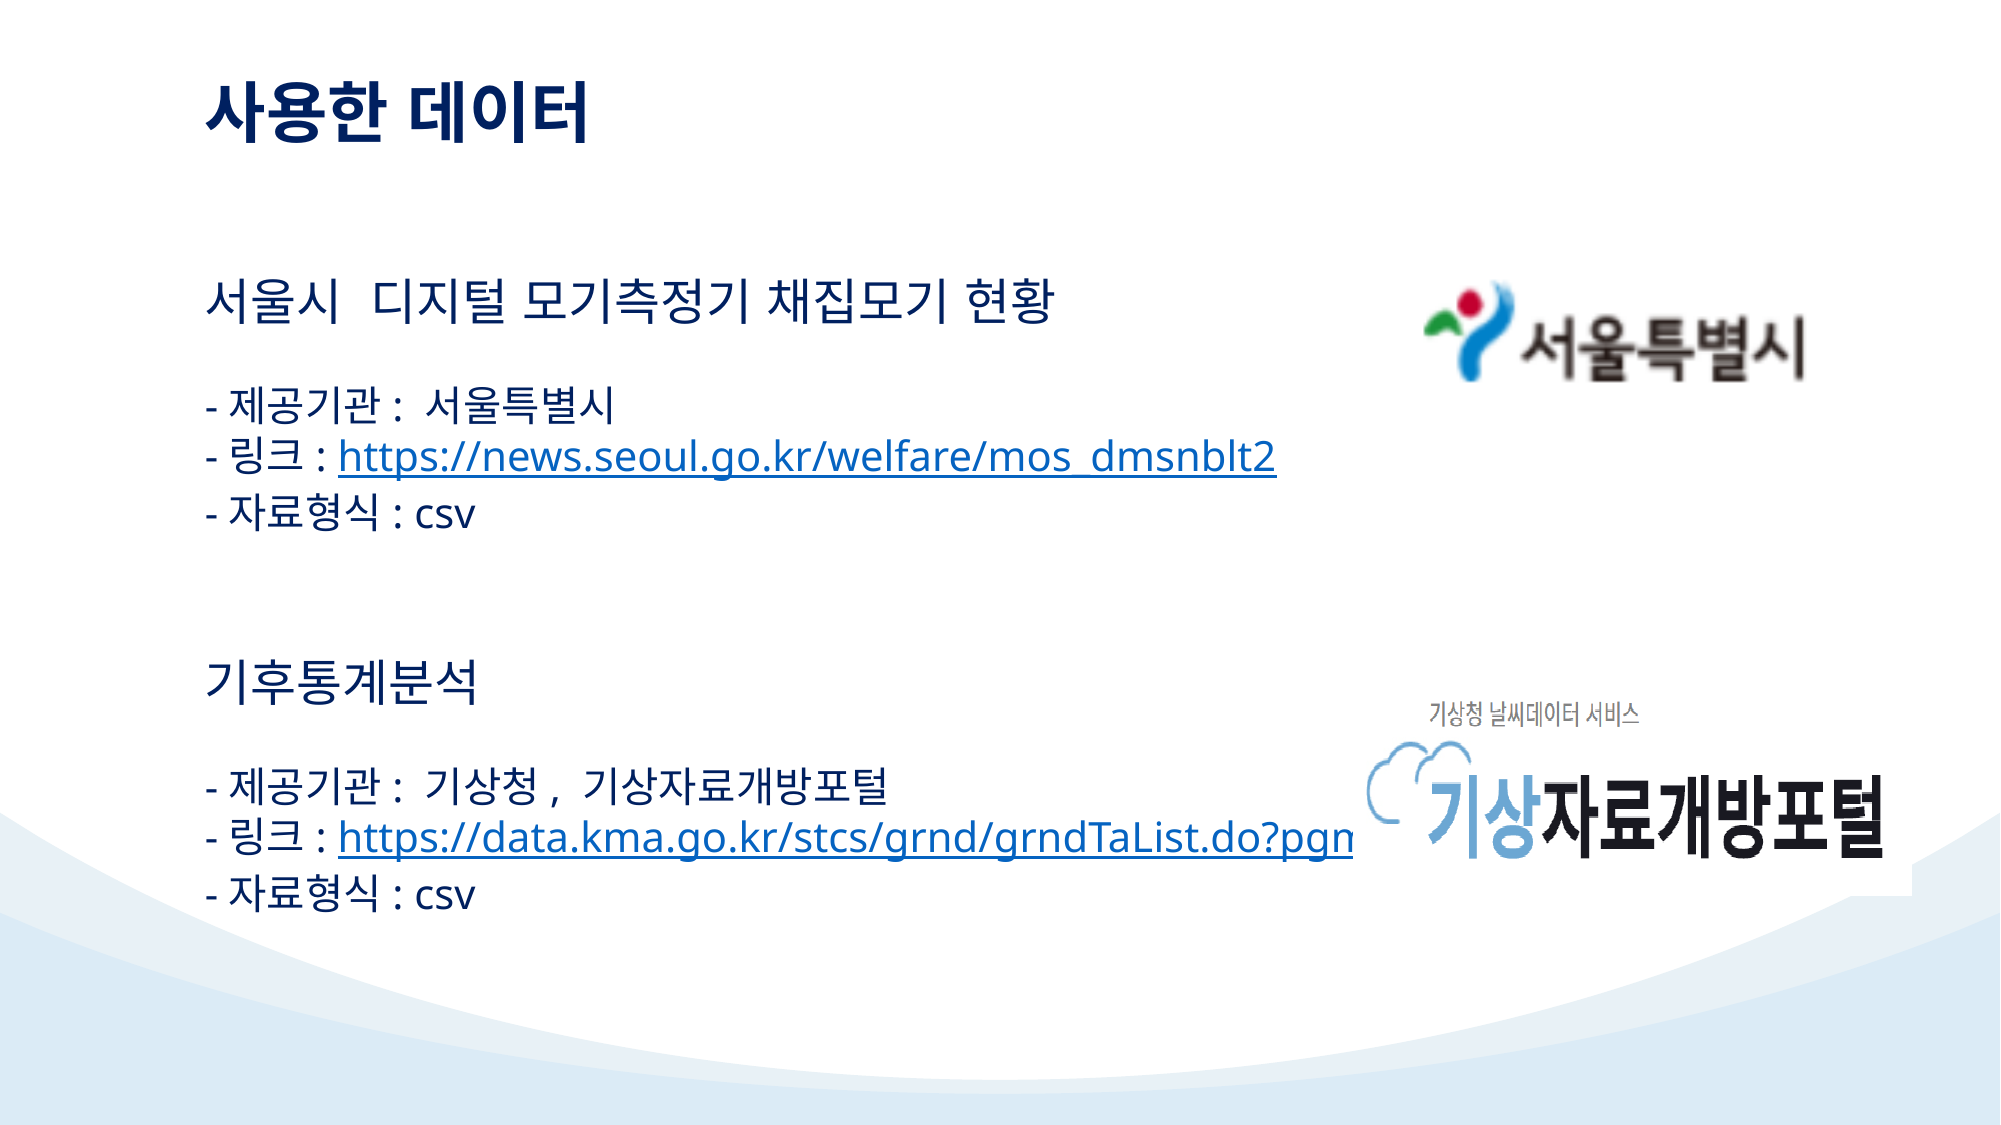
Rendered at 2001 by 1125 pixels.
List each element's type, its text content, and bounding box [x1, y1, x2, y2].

text_box 기후통계분석 -제공기관: 기상청, 기상자료개방포털 -링크: https://data.kma.go.kr/stcs/grnd/grndTaList.do?pgmNo=70 -자료형식: csv [205, 650, 1852, 812]
picture [1353, 681, 1912, 896]
text_box 서울시 디지털 모기측정기 채집모기 현황 -제공기관: 서울특별시 -링크: https://news.seoul.go.kr/welfare/mos_dmsnblt2 -자료형식: csv [205, 270, 1852, 537]
text_box 사용한 데이터 [205, 70, 1082, 151]
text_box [0, 812, 2000, 1125]
picture [1353, 269, 1912, 444]
